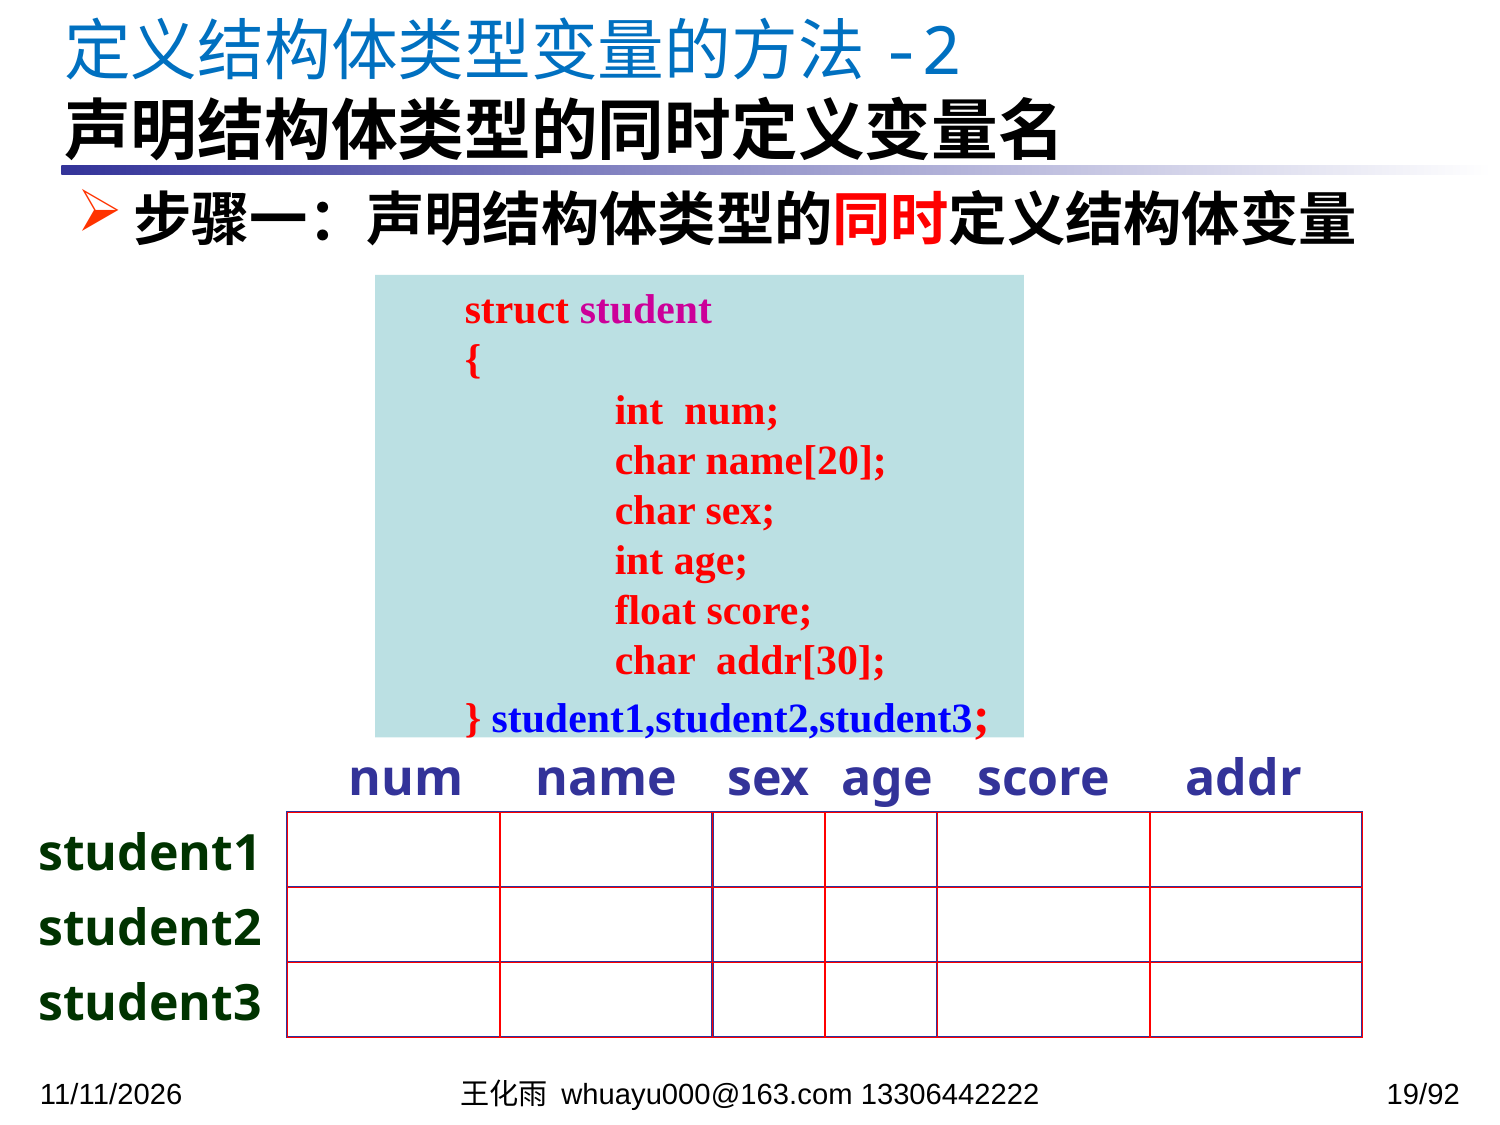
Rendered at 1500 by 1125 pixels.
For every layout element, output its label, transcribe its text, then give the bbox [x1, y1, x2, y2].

slide_number 19/92 [1187, 1074, 1476, 1103]
footer 王化雨 whuayu000@163.com 13306442222 [387, 1074, 1113, 1103]
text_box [287, 737, 1363, 812]
text_box struct student { int num; char name[20]; char sex; int age; float score; char addr[30]; } student1,student2,student3; [375, 274, 1024, 735]
text_box 步骤一：声明结构体类型的同时定义结构体变量 [62, 174, 1464, 1013]
text_box 定义结构体类型变量的方法-2 声明结构体类型的同时定义变量名 [49, 24, 1451, 150]
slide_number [24, 1074, 376, 1103]
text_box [49, 812, 1363, 1038]
